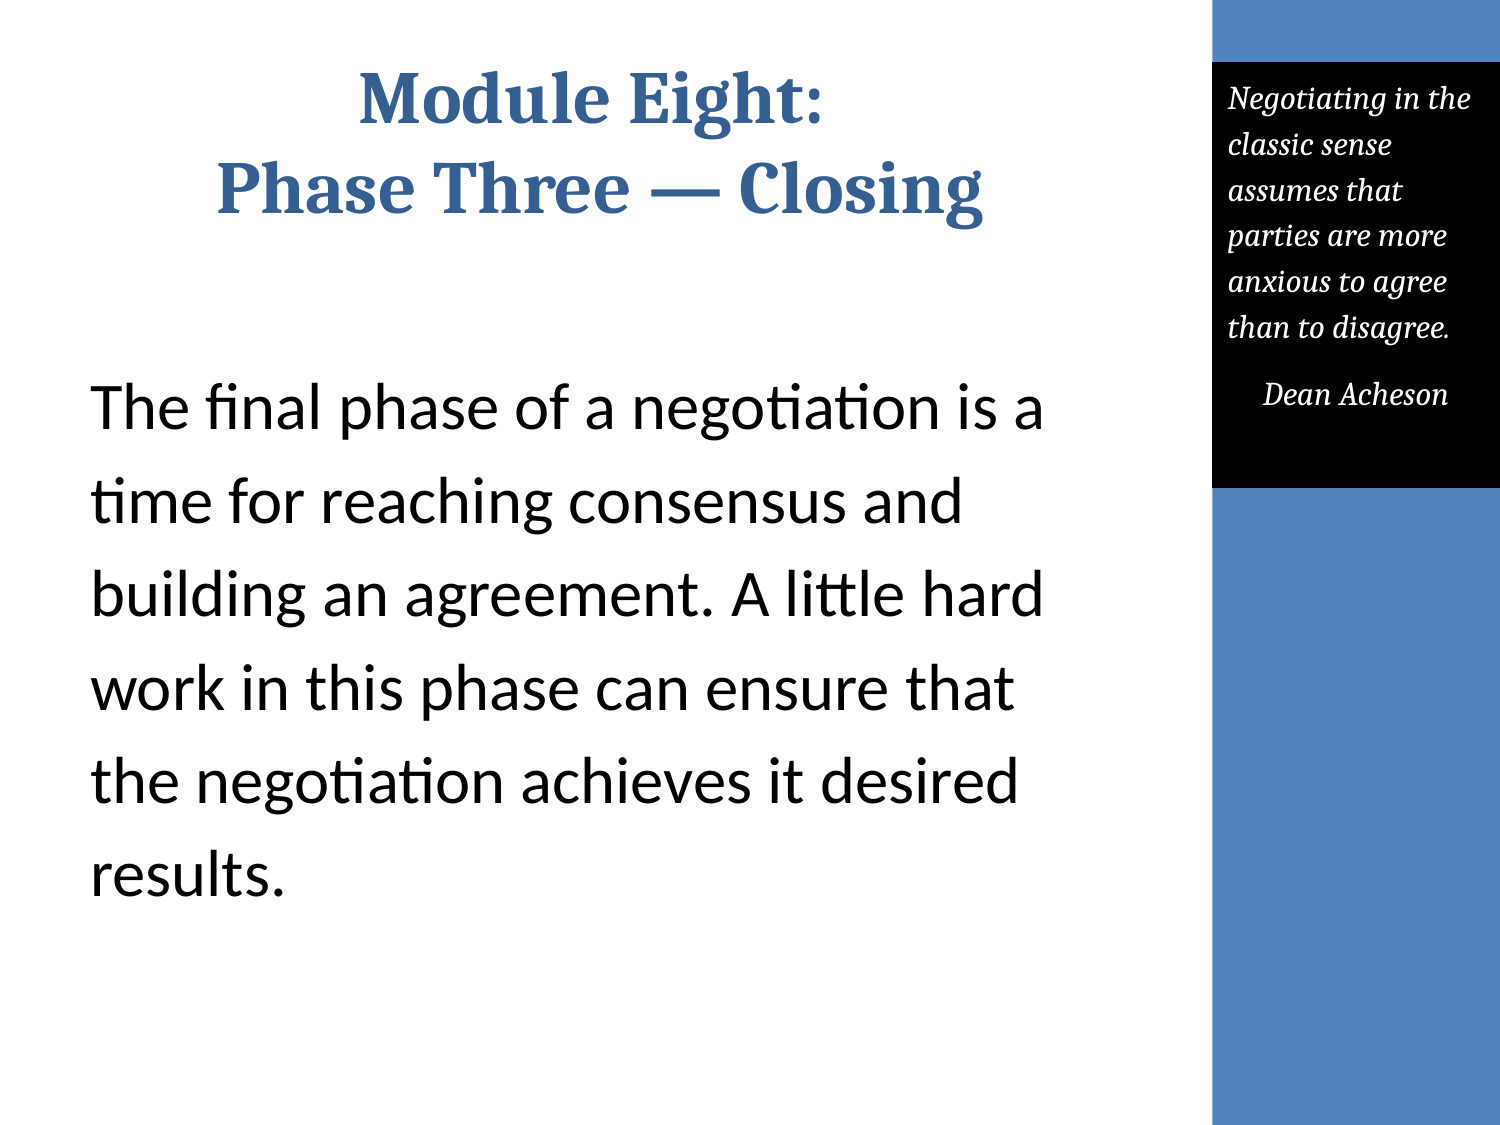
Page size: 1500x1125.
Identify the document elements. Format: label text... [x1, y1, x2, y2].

list Negotiating in the classic sense assumes that parties are more anxious to agree than to disagree. Dean Acheson [1212, 62, 1500, 488]
title Module Eight: Phase Three — Closing [75, 45, 1125, 233]
list The final phase of a negotiation is a time for reaching consensus and building an agreement. A little hard work in this phase can ensure that the negotiation achieves it desired results. [75, 262, 1125, 1005]
